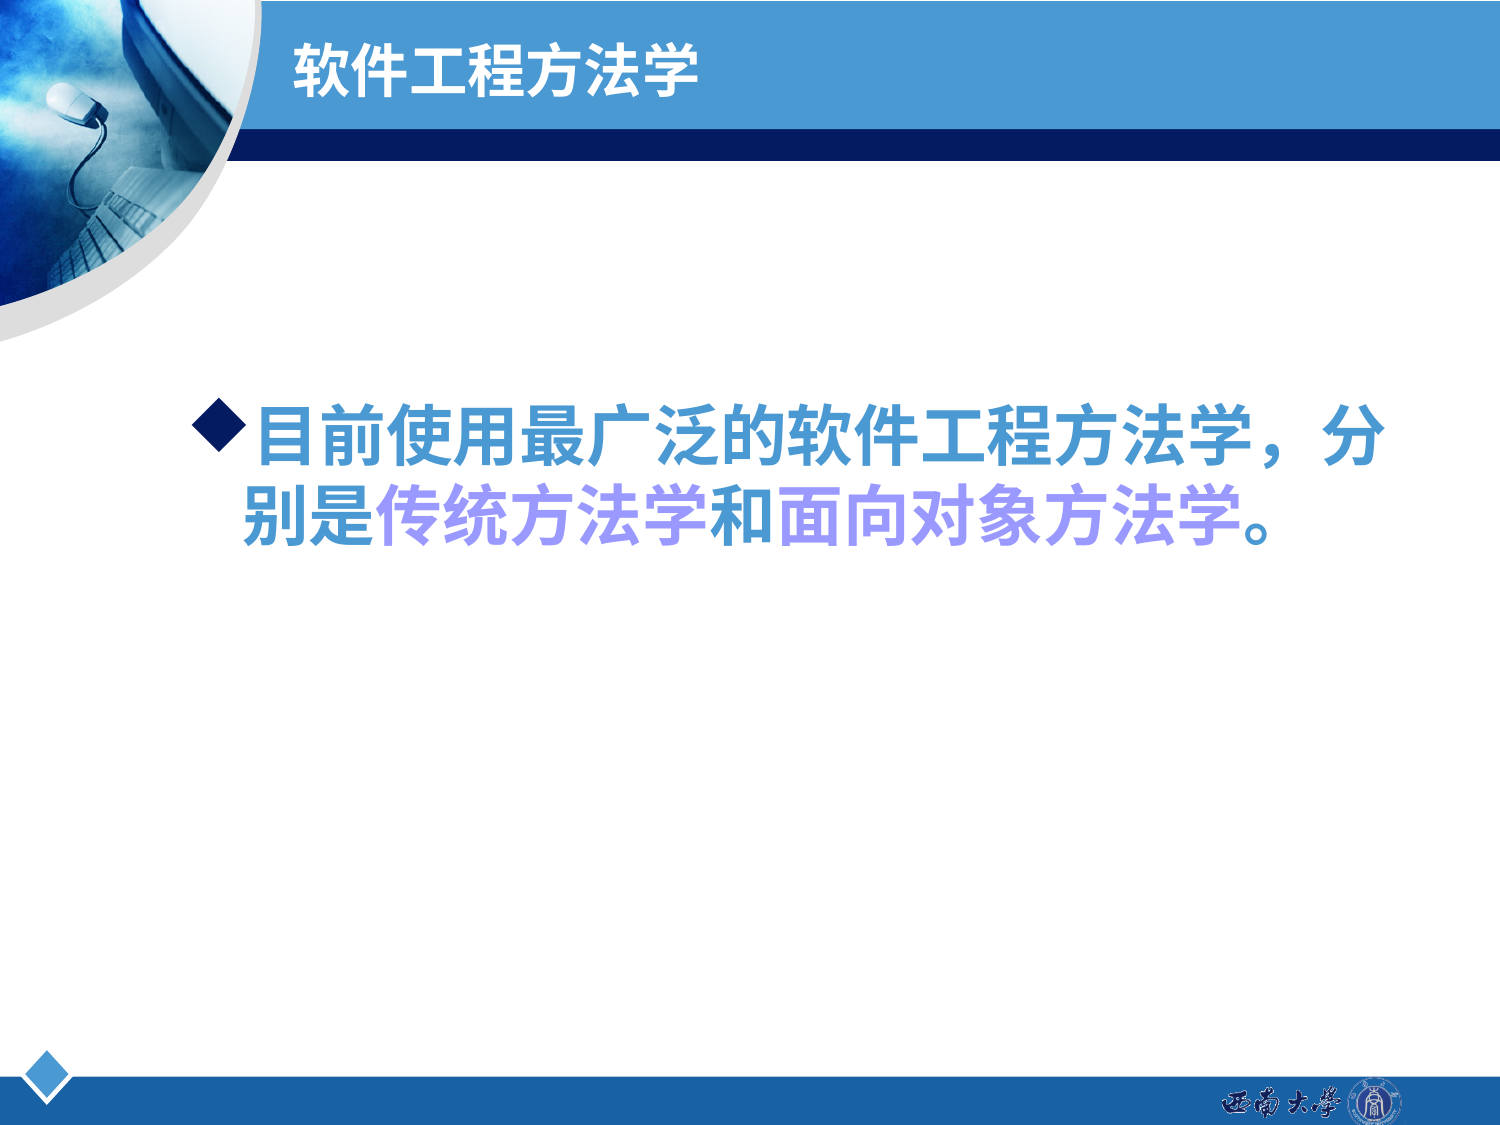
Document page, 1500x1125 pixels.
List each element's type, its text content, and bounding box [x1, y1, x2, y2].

picture [1222, 1086, 1340, 1118]
title 软件工程方法学 [277, 19, 1459, 119]
picture [0, 0, 255, 306]
list 目前使用最广泛的软件工程方法学，分别是传统方法学和面向对象方法学。 [171, 219, 1424, 1024]
